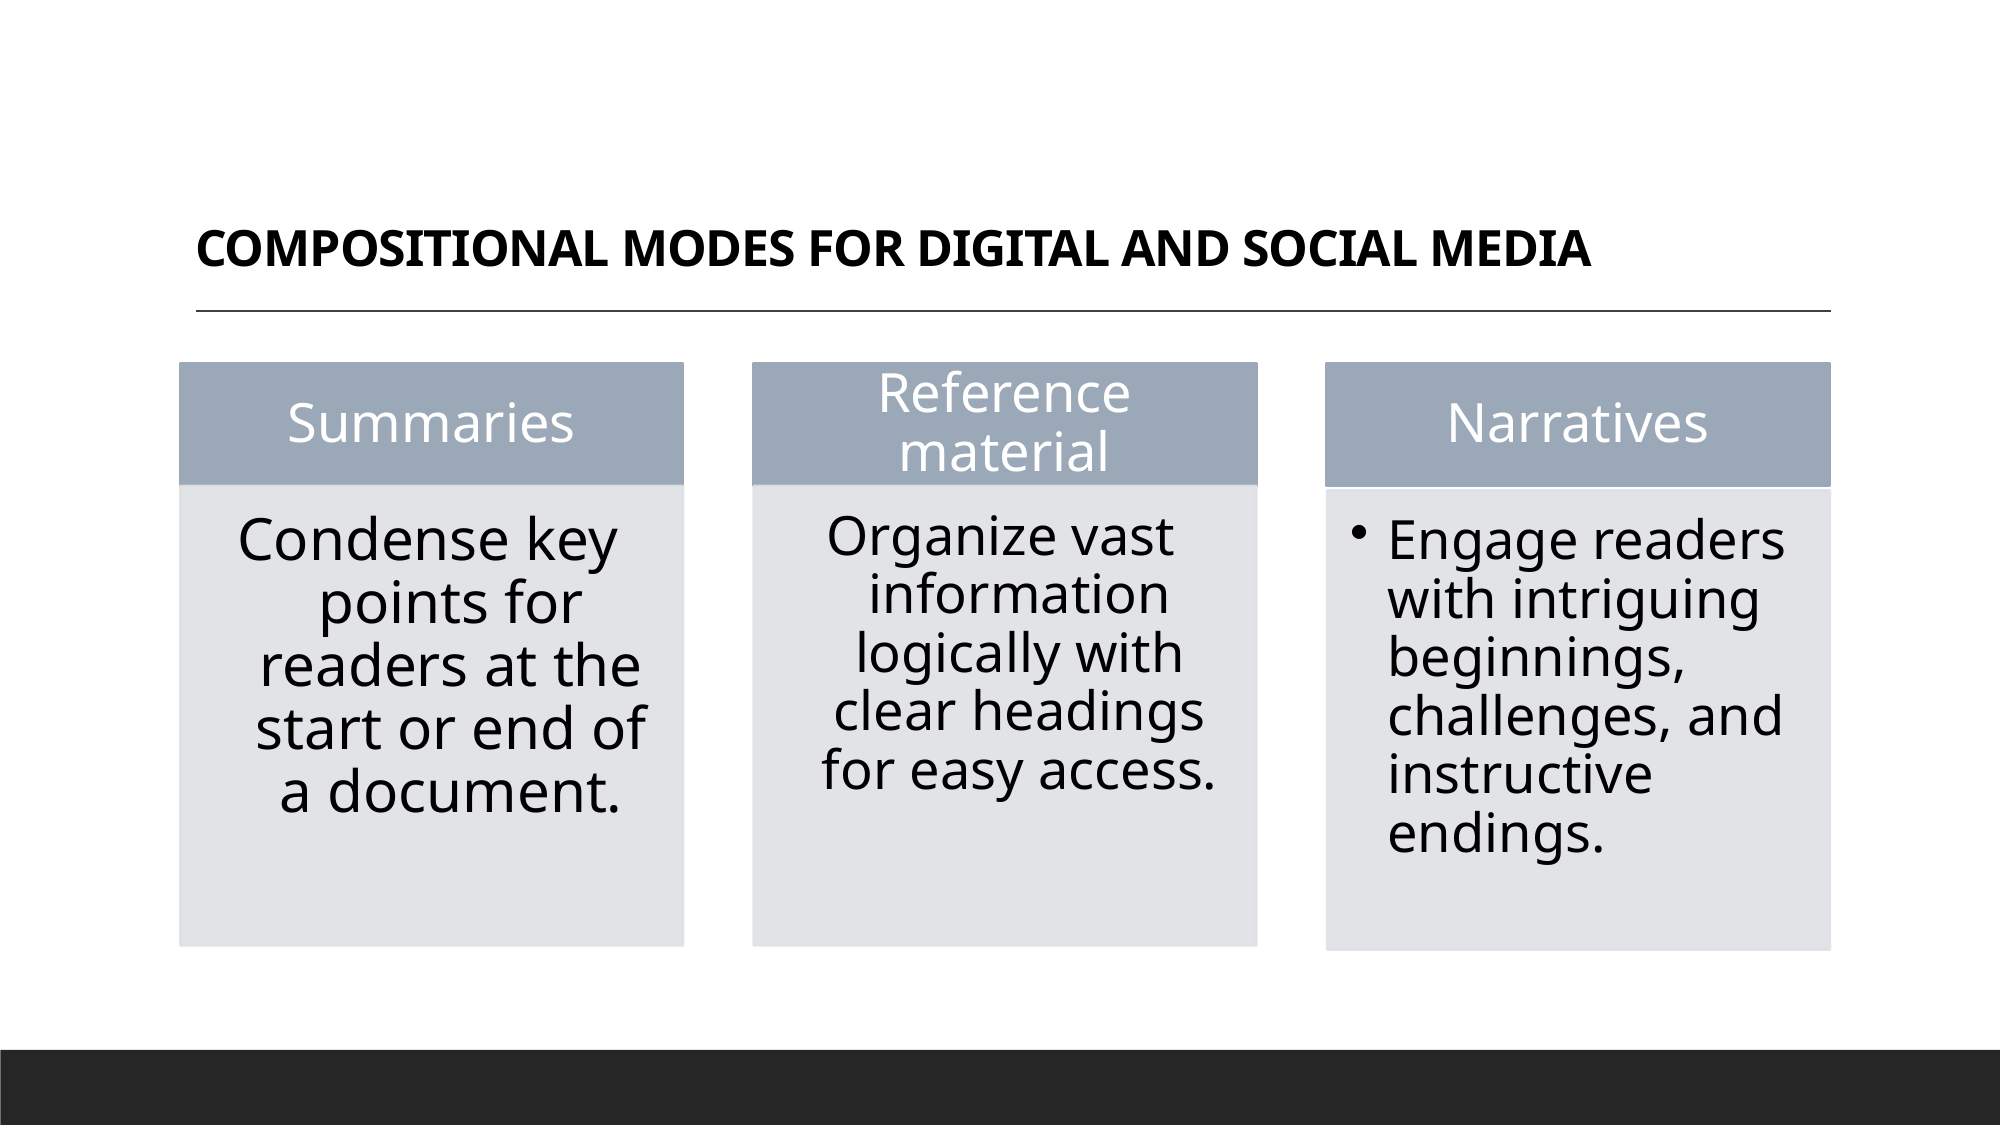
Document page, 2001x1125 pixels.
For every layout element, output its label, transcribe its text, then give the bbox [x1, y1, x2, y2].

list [179, 345, 1831, 964]
title COMPOSITIONAL MODES FOR DIGITAL AND SOCIAL MEDIA [180, 47, 1830, 285]
